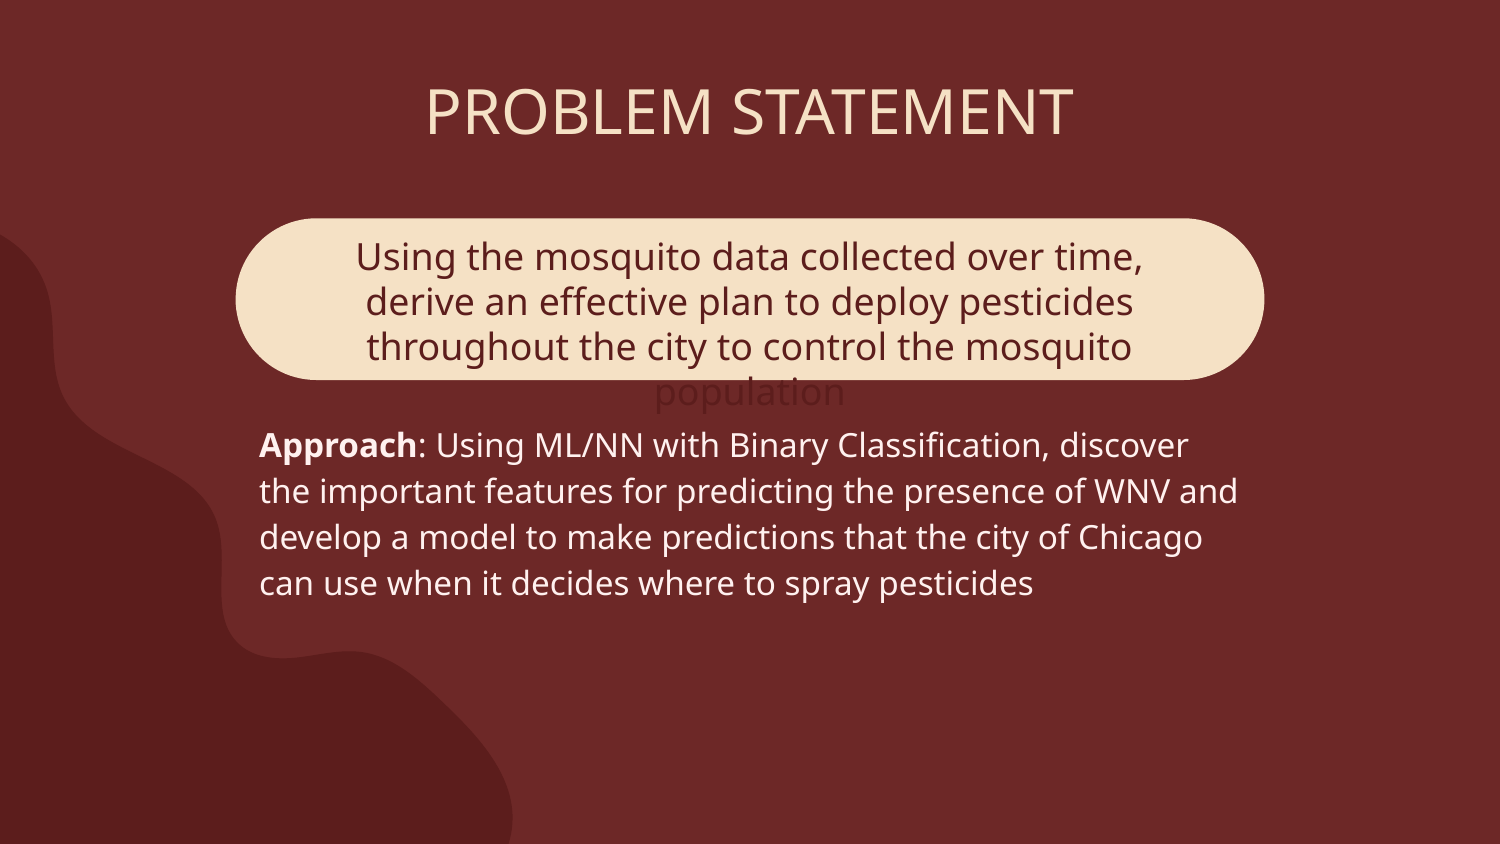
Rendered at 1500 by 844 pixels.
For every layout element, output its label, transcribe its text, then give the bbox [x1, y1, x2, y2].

text_box [235, 223, 288, 375]
title PROBLEM STATEMENT [77, 56, 1423, 181]
text_box [1212, 223, 1265, 375]
subtitle Using the mosquito data collected over time, derive an effective plan to deploy pesticides throughout the city to control the mosquito population [288, 218, 1212, 380]
list Approach: Using ML/NN with Binary Classification, discover the important features for predicting the presence of WNV and develop a model to make predictions that the city of Chicago can use when it decides where to spray pesticides [244, 403, 1256, 782]
